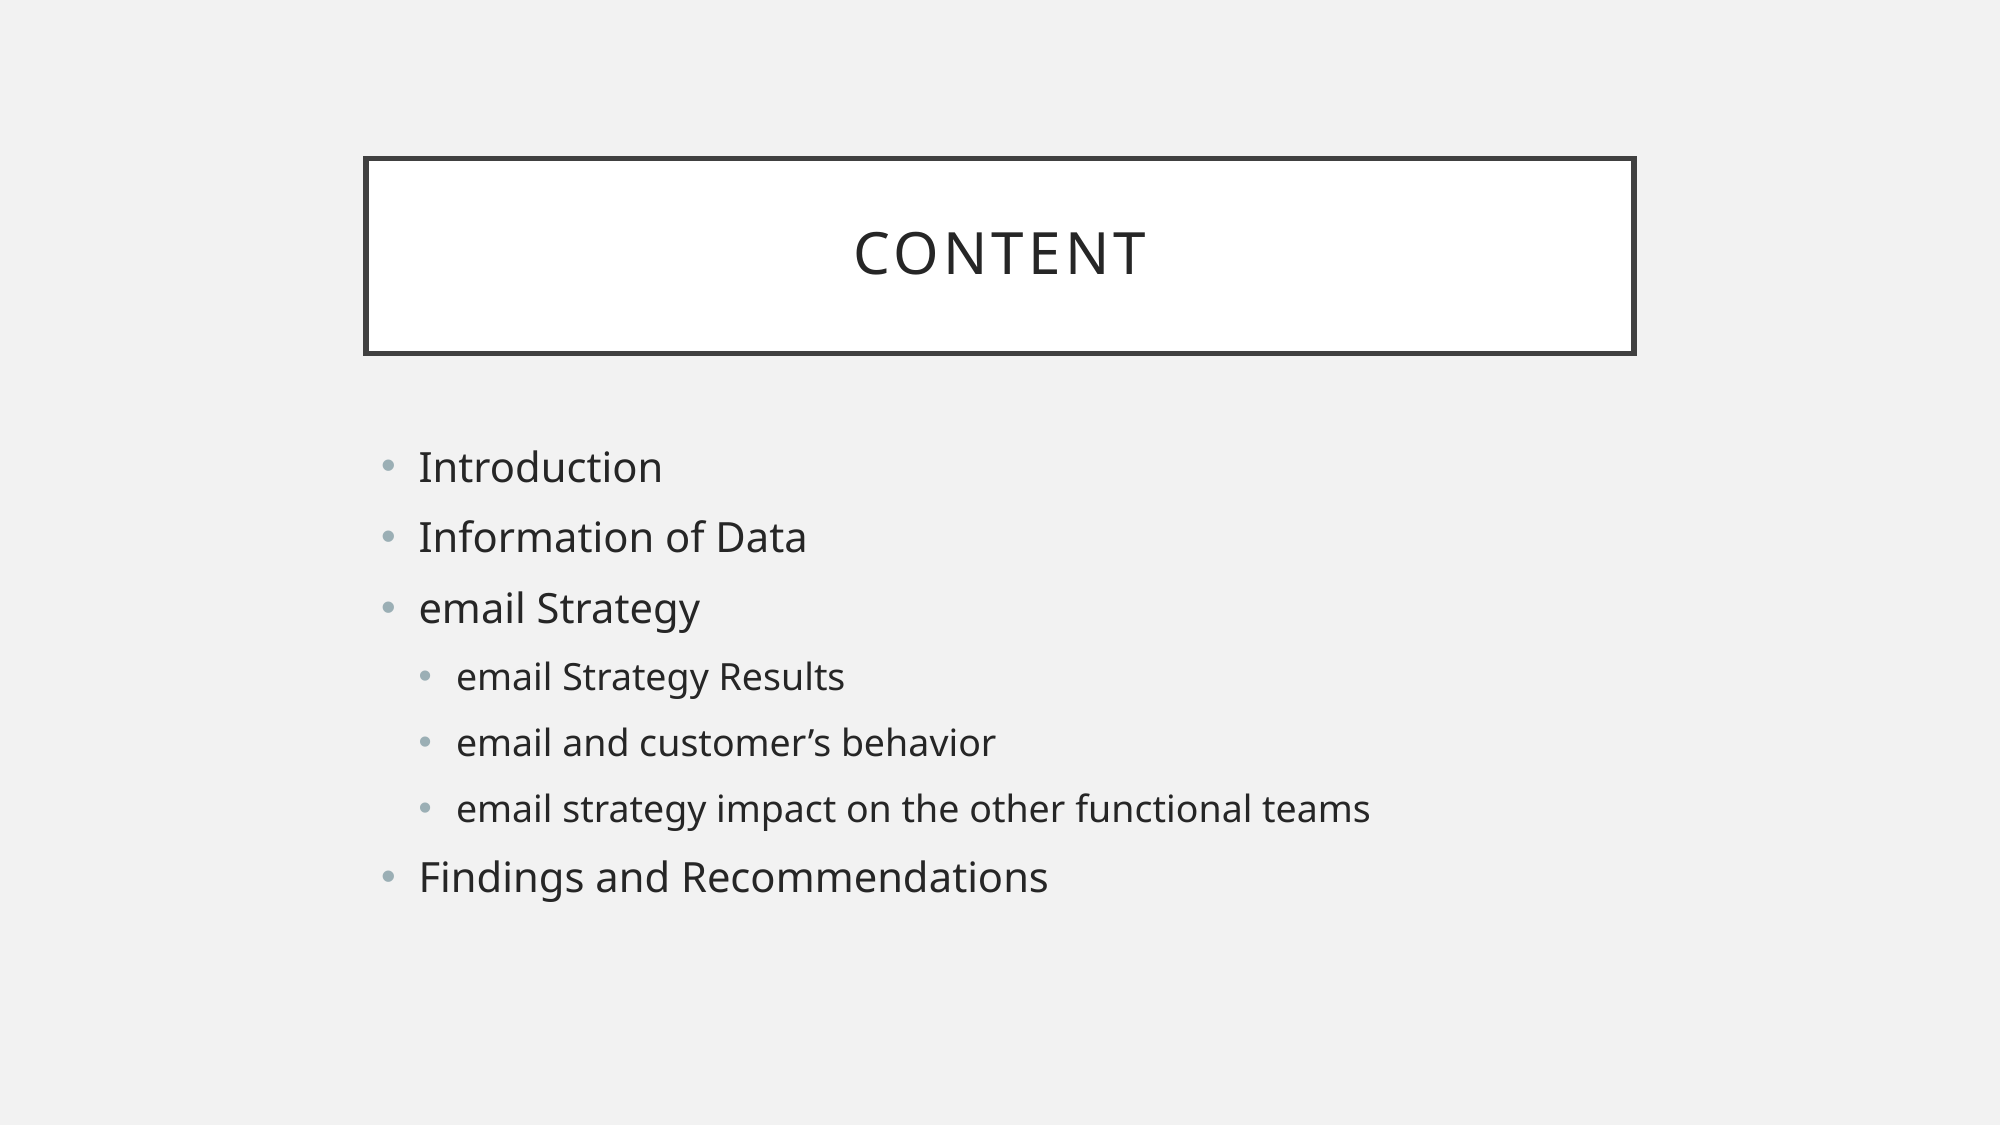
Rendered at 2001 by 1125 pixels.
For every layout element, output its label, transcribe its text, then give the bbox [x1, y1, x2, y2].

title CONTENT [363, 156, 1637, 356]
list Introduction Information of Data email Strategy email Strategy Results email and customer’s behavior email strategy impact on the other functional teams Findings and Recommendations [366, 432, 1634, 942]
